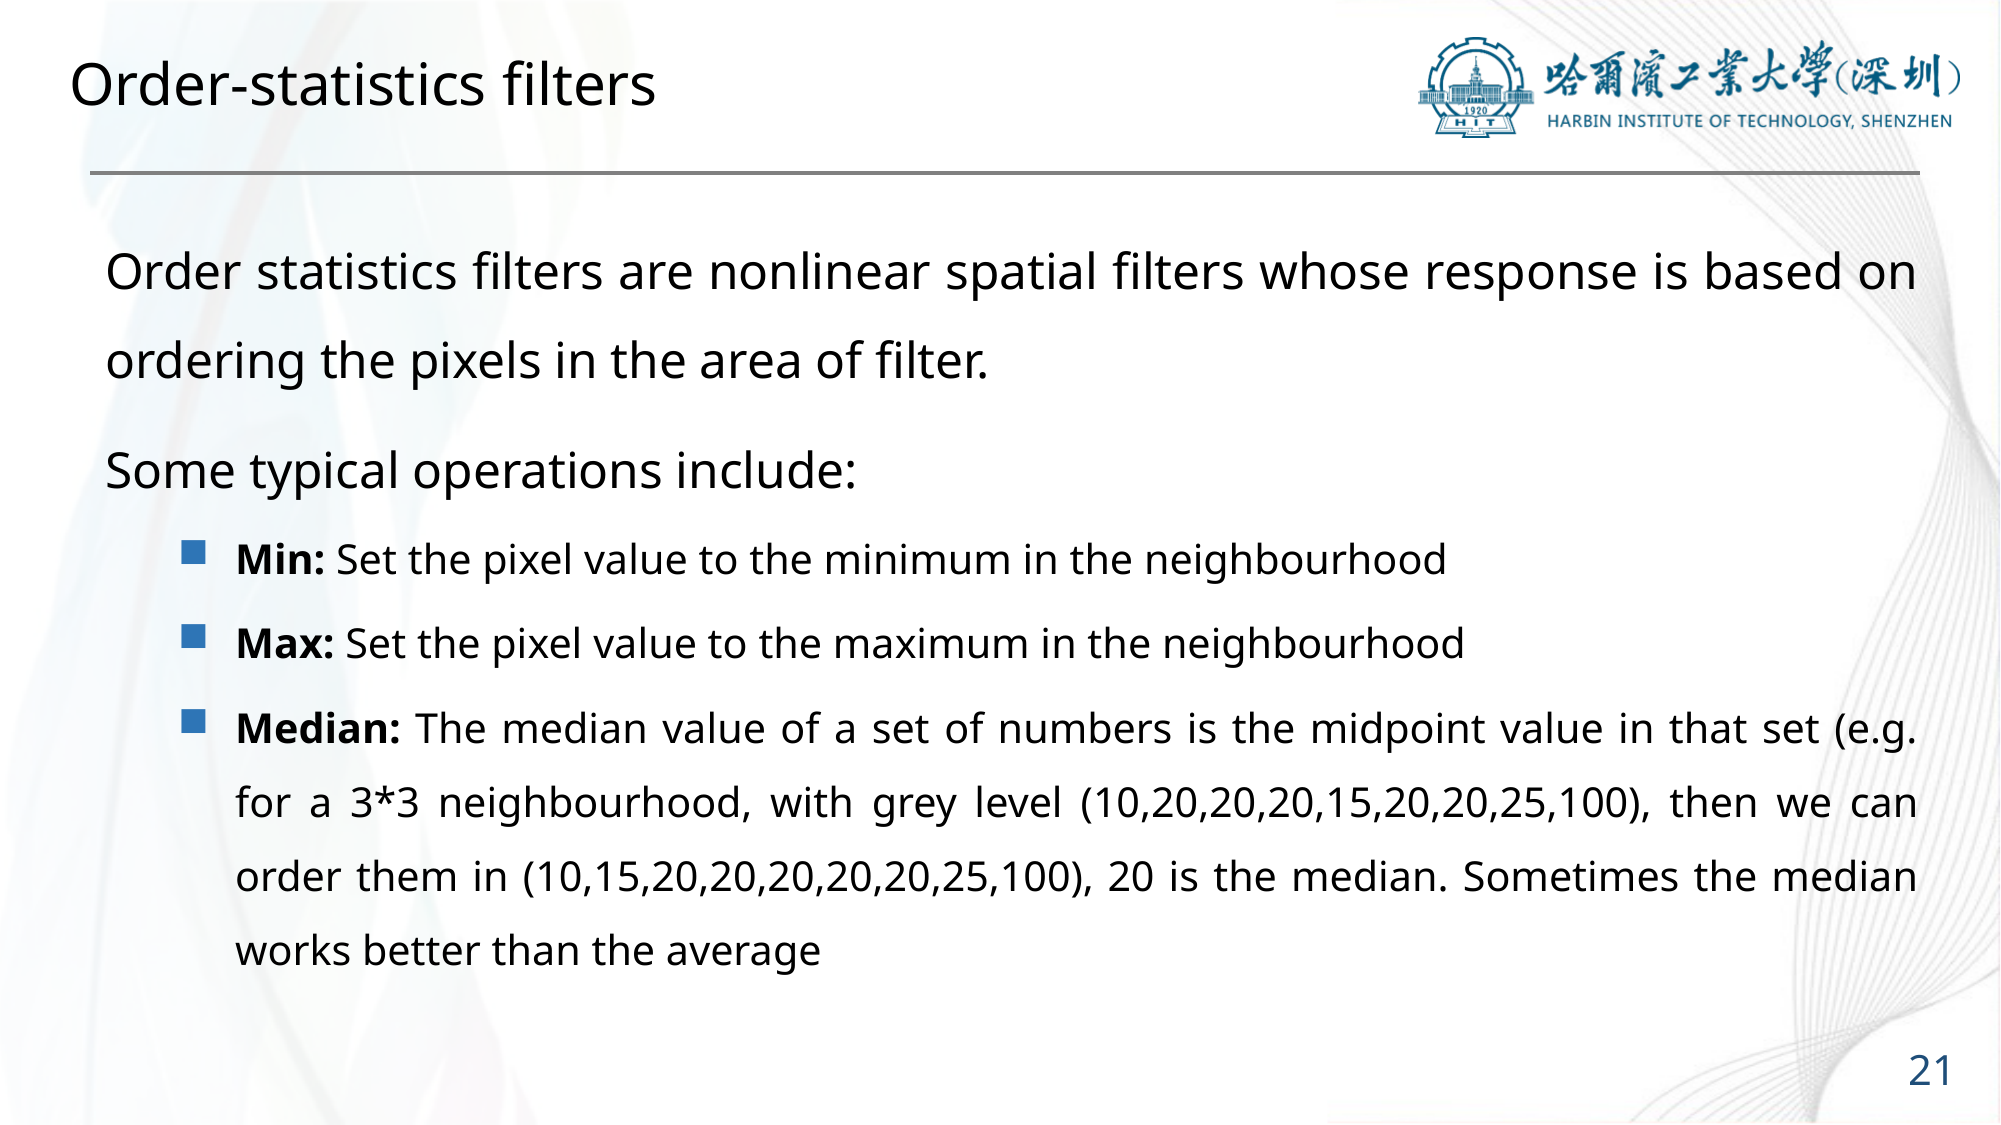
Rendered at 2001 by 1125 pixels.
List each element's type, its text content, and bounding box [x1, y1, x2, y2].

title Order-statistics filters [54, 0, 1385, 174]
list Order statistics filters are nonlinear spatial filters whose response is based on ordering the pixels in the area of filter. Some typical operations include: Min: Set the pixel value to the minimum in the neighbourhood Max: Set the pixel value to the maximum in the neighbourhood Median: The median value of a set of numbers is the midpoint value in that set (e.g. for a 3*3 neighbourhood, with grey level (10,20,20,20,15,20,20,25,100), then we can order them in (10,15,20,20,20,20,20,25,100), 20 is the median. Sometimes the median works better than the average [90, 202, 1934, 987]
slide_number 21 [1521, 1042, 1972, 1103]
picture [0, 0, 2001, 1125]
